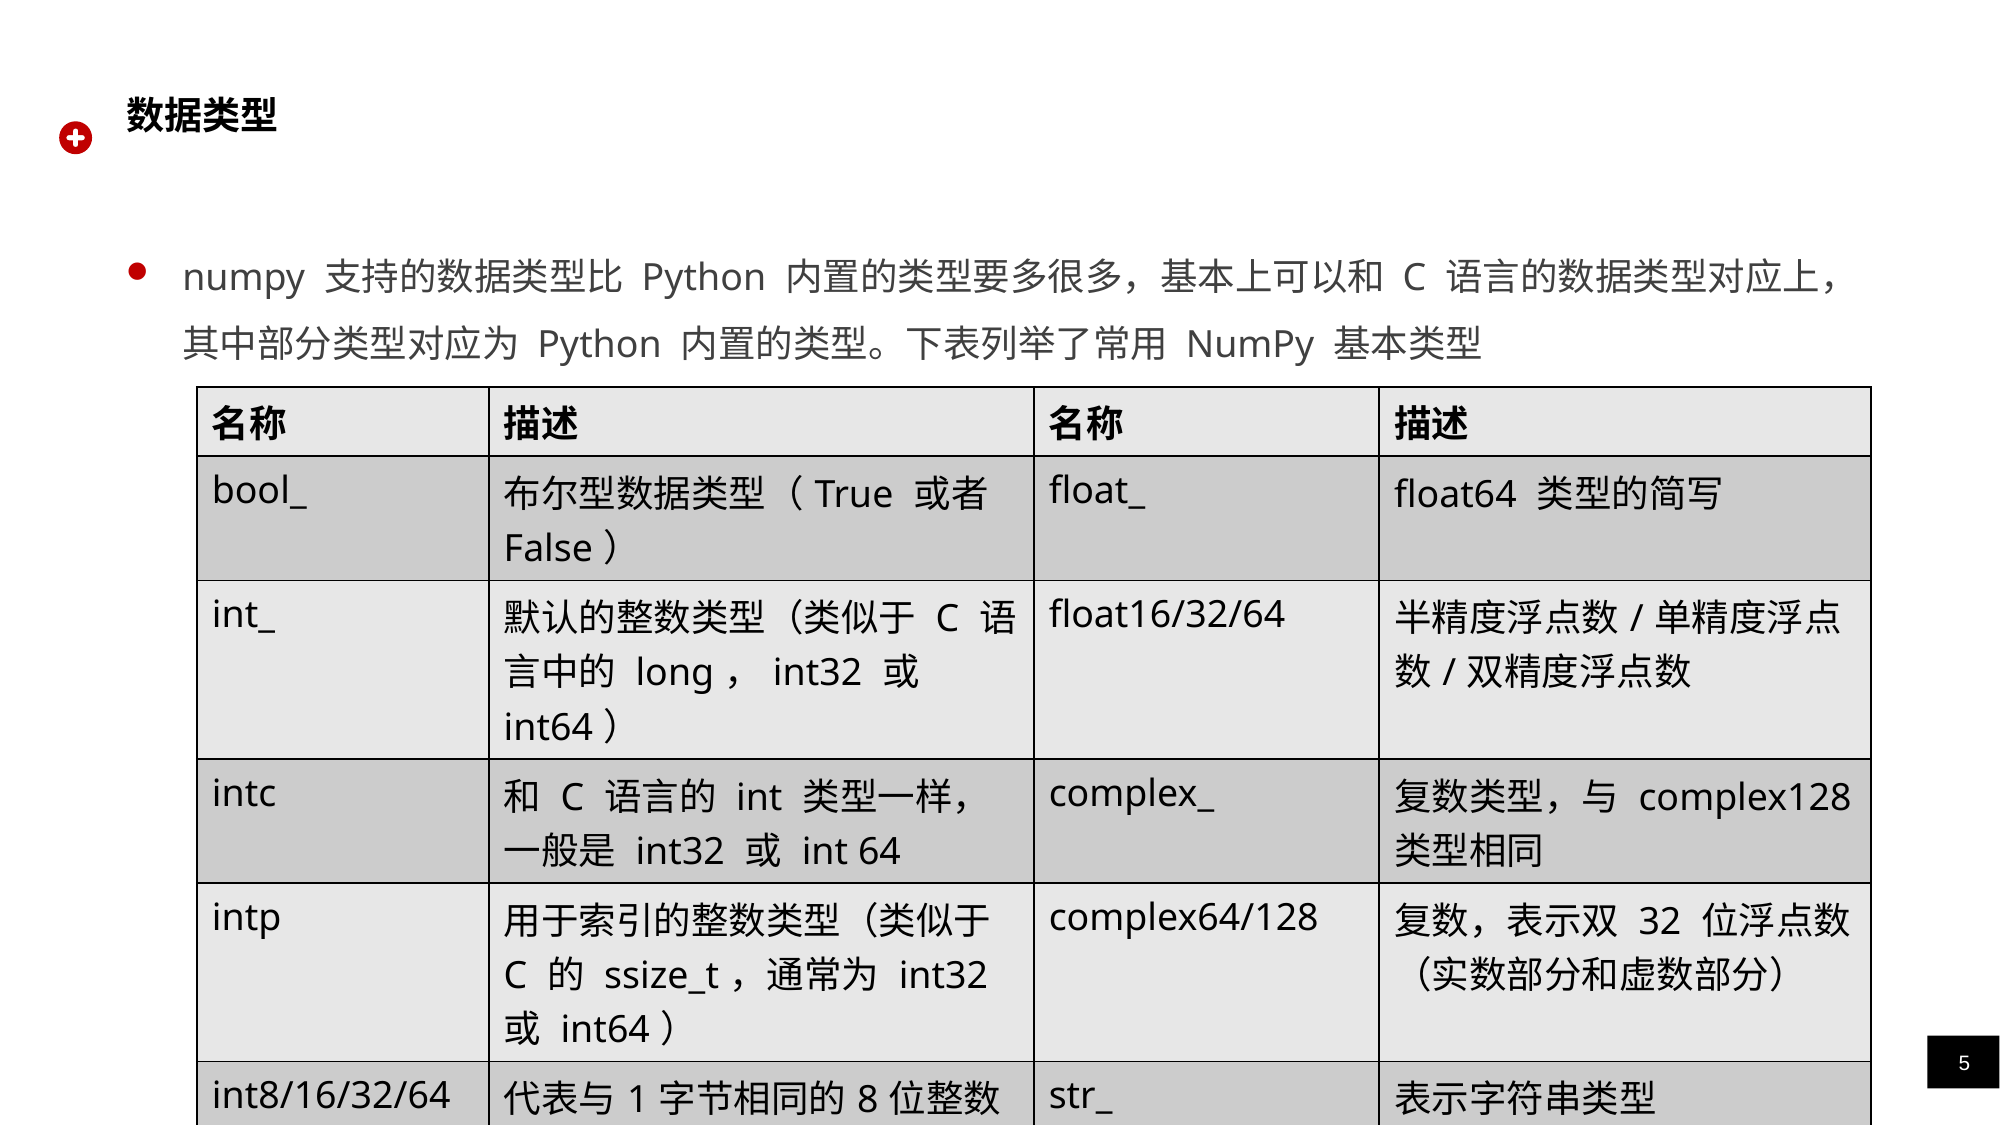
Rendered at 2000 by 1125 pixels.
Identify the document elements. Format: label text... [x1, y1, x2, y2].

table_cell 用于索引的整数类型（类似于 C 的 ssize_t，通常为 int32 或 int64） [490, 884, 1033, 1061]
table_cell complex_ [1035, 760, 1378, 882]
table_cell int_ [198, 581, 488, 758]
table_cell 代表与1字节相同的8位整数/ 代表与2字节相同的16位整数... [490, 1062, 1033, 1125]
table_cell 默认的整数类型（类似于 C 语言中的 long，int32 或 int64） [490, 581, 1033, 758]
table_cell 复数，表示双 32 位浮点数（实数部分和虚数部分） [1380, 884, 1870, 1061]
table_cell intp [198, 884, 488, 1061]
table_cell bool_ [198, 457, 488, 580]
table_cell str_ [1035, 1062, 1378, 1125]
table_cell float_ [1035, 457, 1378, 580]
table_cell 半精度浮点数/单精度浮点数/双精度浮点数 [1380, 581, 1870, 758]
table_cell int8/16/32/64 [198, 1062, 488, 1125]
table_header 描述 [1380, 388, 1870, 455]
table_header 描述 [490, 388, 1033, 455]
table_cell intc [198, 760, 488, 882]
table_cell 布尔型数据类型（True 或者 False） [490, 457, 1033, 580]
table_cell 表示字符串类型 [1380, 1062, 1870, 1125]
table_cell complex64/128 [1035, 884, 1378, 1061]
table_cell float64 类型的简写 [1380, 457, 1870, 580]
table_cell 和 C 语言的 int 类型一样，一般是 int32 或 int 64 [490, 760, 1033, 882]
table_cell 复数类型，与 complex128 类型相同 [1380, 760, 1870, 882]
table_header 名称 [198, 388, 488, 455]
table_header 名称 [1035, 388, 1378, 455]
list numpy 支持的数据类型比 Python 内置的类型要多很多，基本上可以和 C 语言的数据类型对应上，其中部分类型对应为 Python 内置的类型。下表列举了常用 NumPy 基本类型 [111, 222, 1899, 1037]
table_cell float16/32/64 [1035, 581, 1378, 758]
title 数据类型 [111, 83, 1899, 192]
